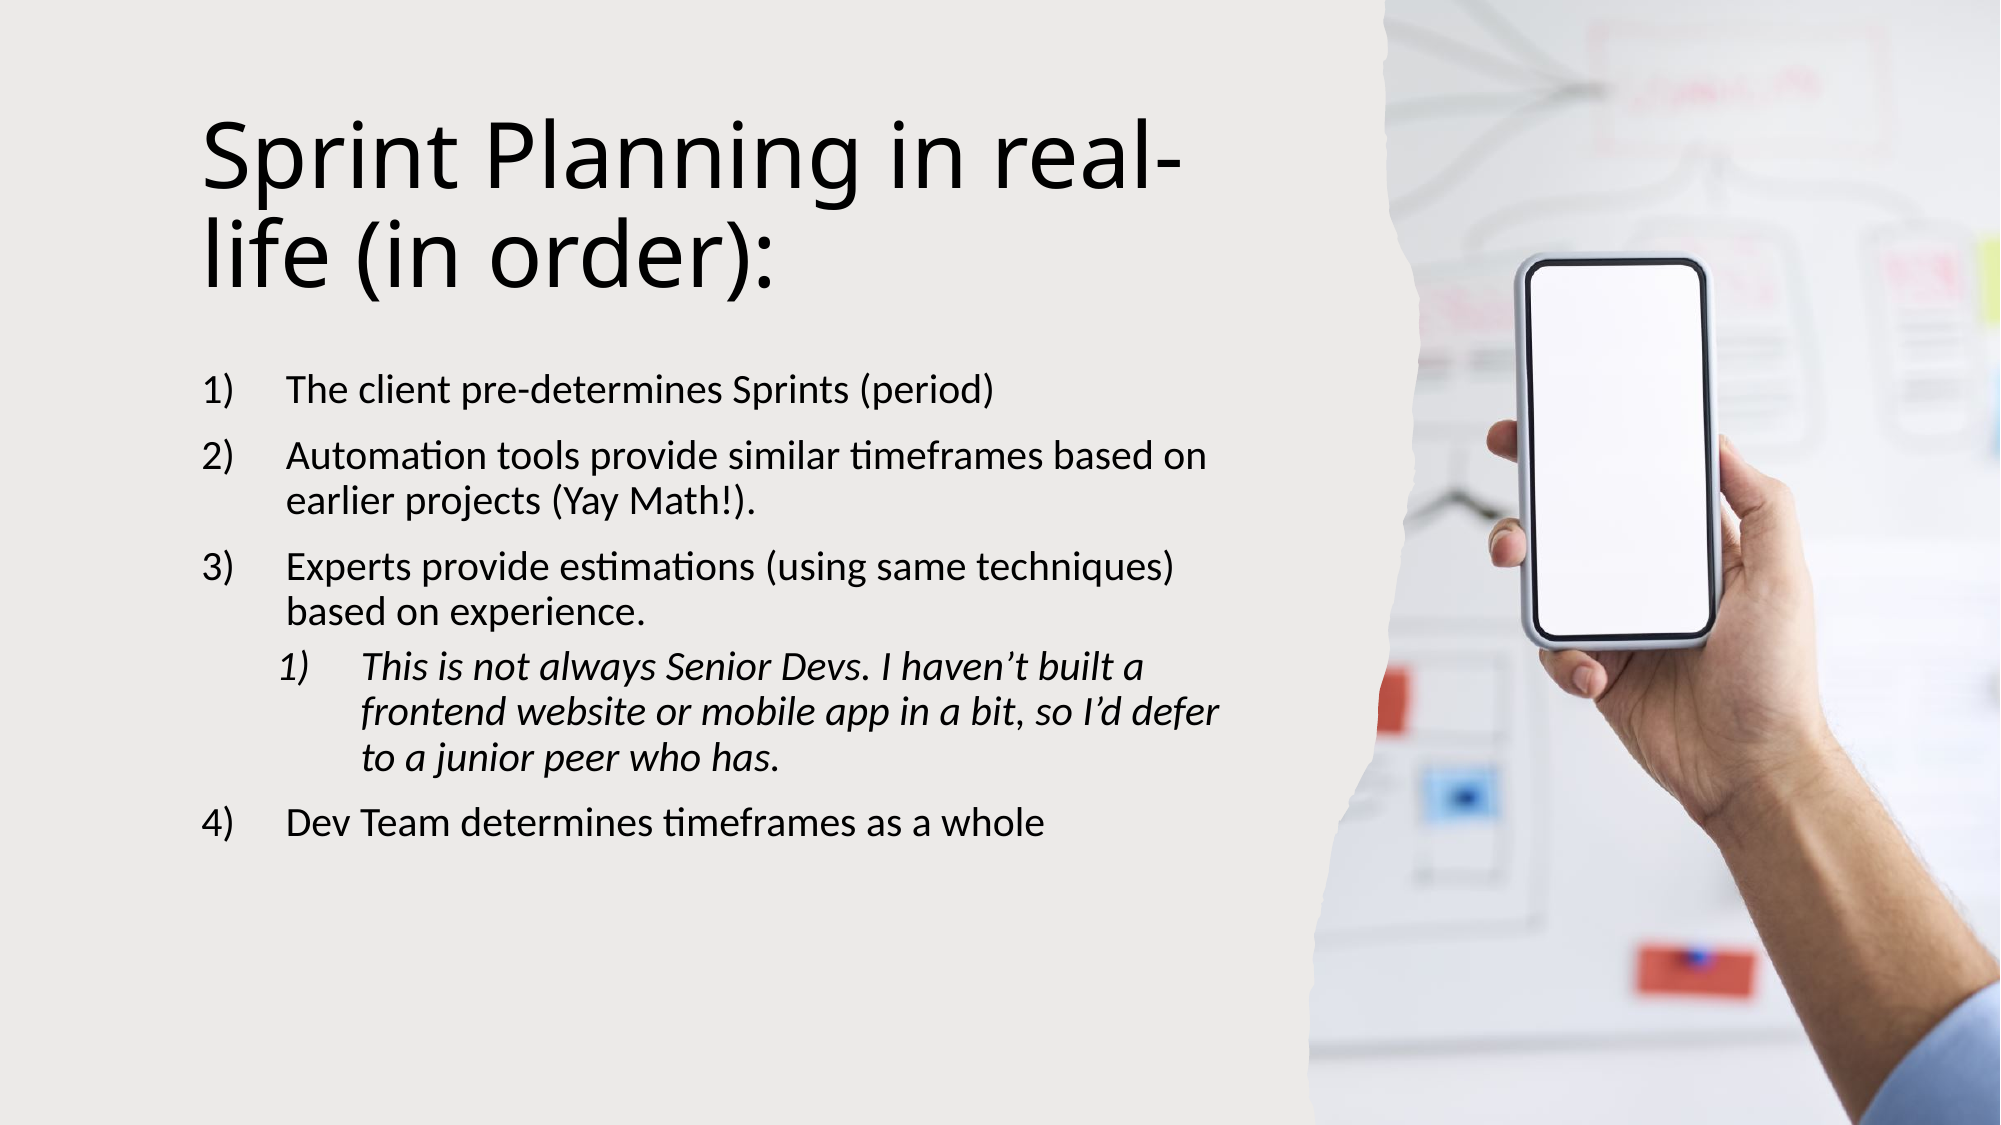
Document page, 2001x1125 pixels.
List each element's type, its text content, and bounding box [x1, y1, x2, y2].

text_box [0, 0, 1307, 1125]
title Sprint Planning in real-life (in order): [186, 99, 1307, 317]
picture [1307, 0, 2000, 1125]
list The client pre-determines Sprints (period) Automation tools provide similar timeframes based on earlier projects (Yay Math!). Experts provide estimations (using same techniques) based on experience. This is not always Senior Devs. I haven’t built a frontend website or mobile app in a bit, so I’d defer to a junior peer who has. Dev Team determines timeframes as a whole [186, 359, 1256, 1002]
